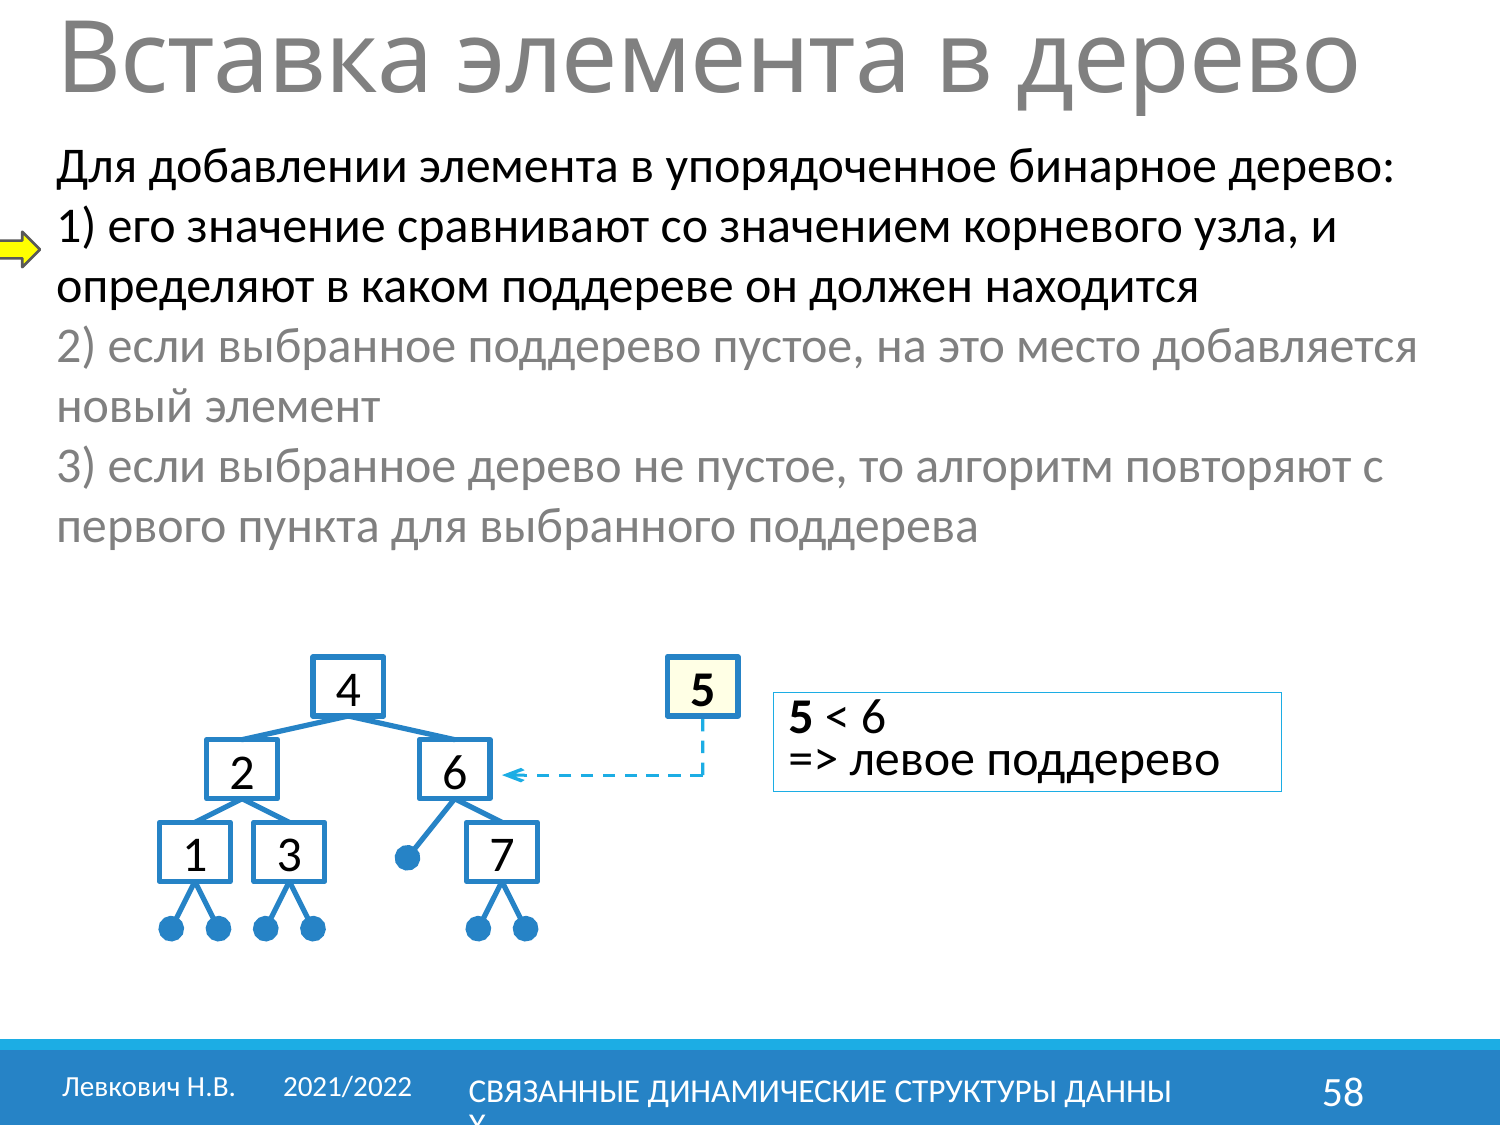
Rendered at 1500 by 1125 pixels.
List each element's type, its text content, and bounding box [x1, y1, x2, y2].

text_box [0, 230, 41, 269]
text_box 5 [666, 656, 739, 717]
text_box 6 [418, 738, 491, 795]
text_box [167, 916, 183, 937]
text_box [265, 880, 288, 930]
text_box 5 < 6 => левое поддерево [773, 692, 1282, 792]
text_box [501, 880, 527, 930]
text_box 3 [253, 821, 326, 883]
text_box Для добавлении элемента в упорядоченное бинарное дерево: 1) его значение сравнивают со значением корневого узла, и определяют в каком поддереве он должен находится 2) если выбранное поддерево пустое, на это место добавляется новый элемент 3) если выбранное дерево не пустое, то алгоритм повторяют с первого пункта для выбранного поддерева [41, 126, 1459, 561]
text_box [241, 715, 349, 741]
slide_number 58 [1218, 1059, 1380, 1120]
text_box Вставка элемента в дерево [41, 4, 1459, 126]
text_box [355, 715, 456, 741]
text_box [194, 798, 243, 823]
text_box 1 [158, 821, 231, 883]
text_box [194, 880, 219, 930]
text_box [170, 880, 194, 930]
text_box 2 [205, 738, 279, 795]
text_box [288, 880, 314, 930]
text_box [460, 798, 503, 823]
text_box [301, 917, 321, 937]
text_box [250, 798, 290, 823]
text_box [406, 798, 456, 859]
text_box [477, 880, 500, 930]
text_box 4 [312, 656, 385, 712]
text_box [206, 918, 228, 937]
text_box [262, 916, 278, 937]
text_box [513, 917, 533, 937]
slide_number Левкович Н.В. 2021/2022 [47, 1059, 440, 1120]
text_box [474, 916, 491, 937]
text_box 7 [465, 821, 539, 883]
footer Связанные динамические структуры данных [453, 1059, 1199, 1120]
